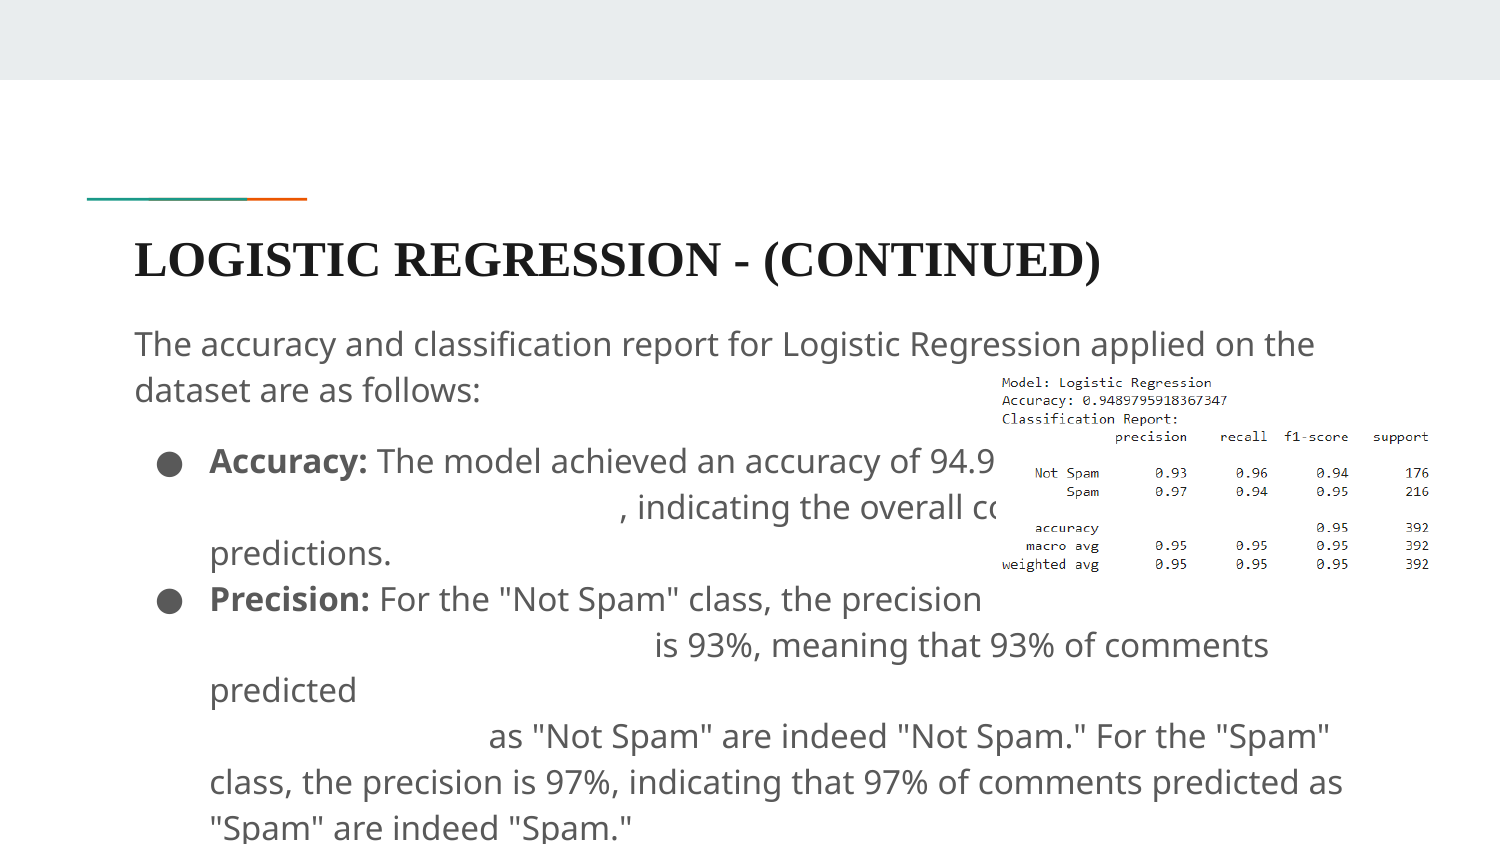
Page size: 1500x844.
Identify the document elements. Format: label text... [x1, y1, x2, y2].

picture [995, 370, 1438, 586]
title LOGISTIC REGRESSION - (CONTINUED) [119, 211, 1381, 302]
list The accuracy and classification report for Logistic Regression applied on the dataset are as follows: Accuracy: The model achieved an accuracy of 94.9% , indicating the overall correctness of its predictions. Precision: For the "Not Spam" class, the precision is 93%, meaning that 93% of comments predicted as "Not Spam" are indeed "Not Spam." For the "Spam" class, the precision is 97%, indicating that 97% of comments predicted as "Spam" are indeed "Spam." F1-score: The weighted average F1-score for the model is approximately 95%, indicating overall good performance across both classes. [119, 302, 1381, 844]
